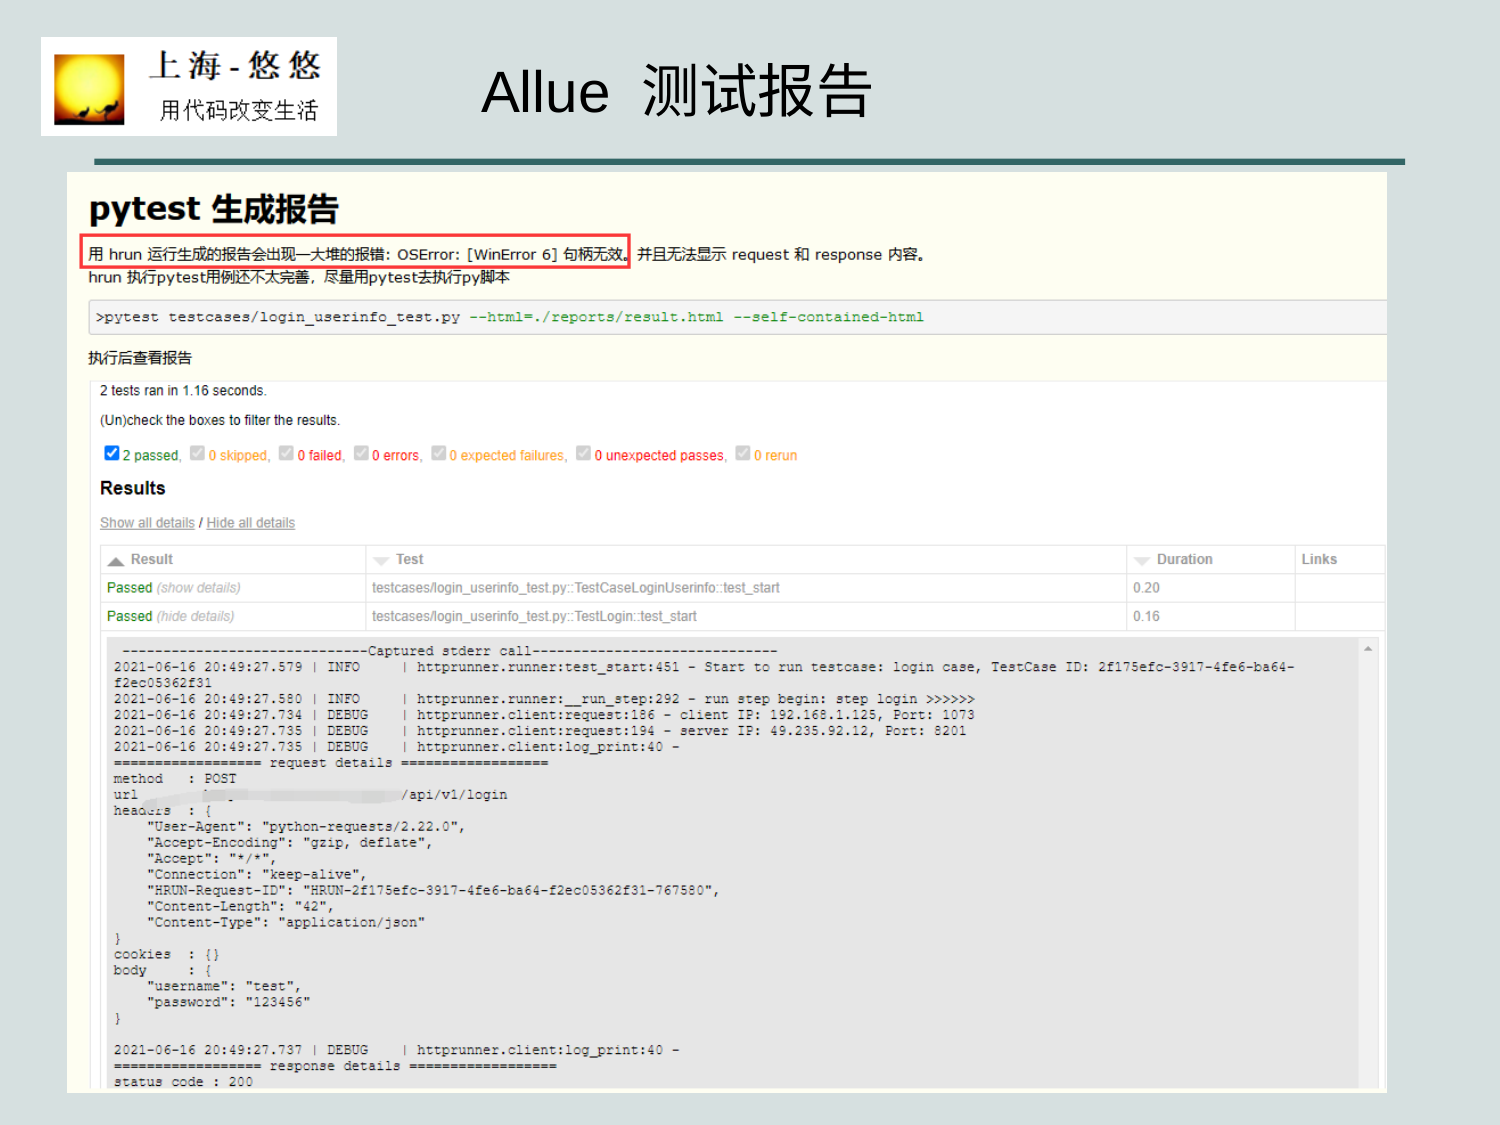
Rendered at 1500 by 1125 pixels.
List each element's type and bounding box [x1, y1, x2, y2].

picture [41, 37, 337, 136]
picture [67, 172, 1388, 1093]
